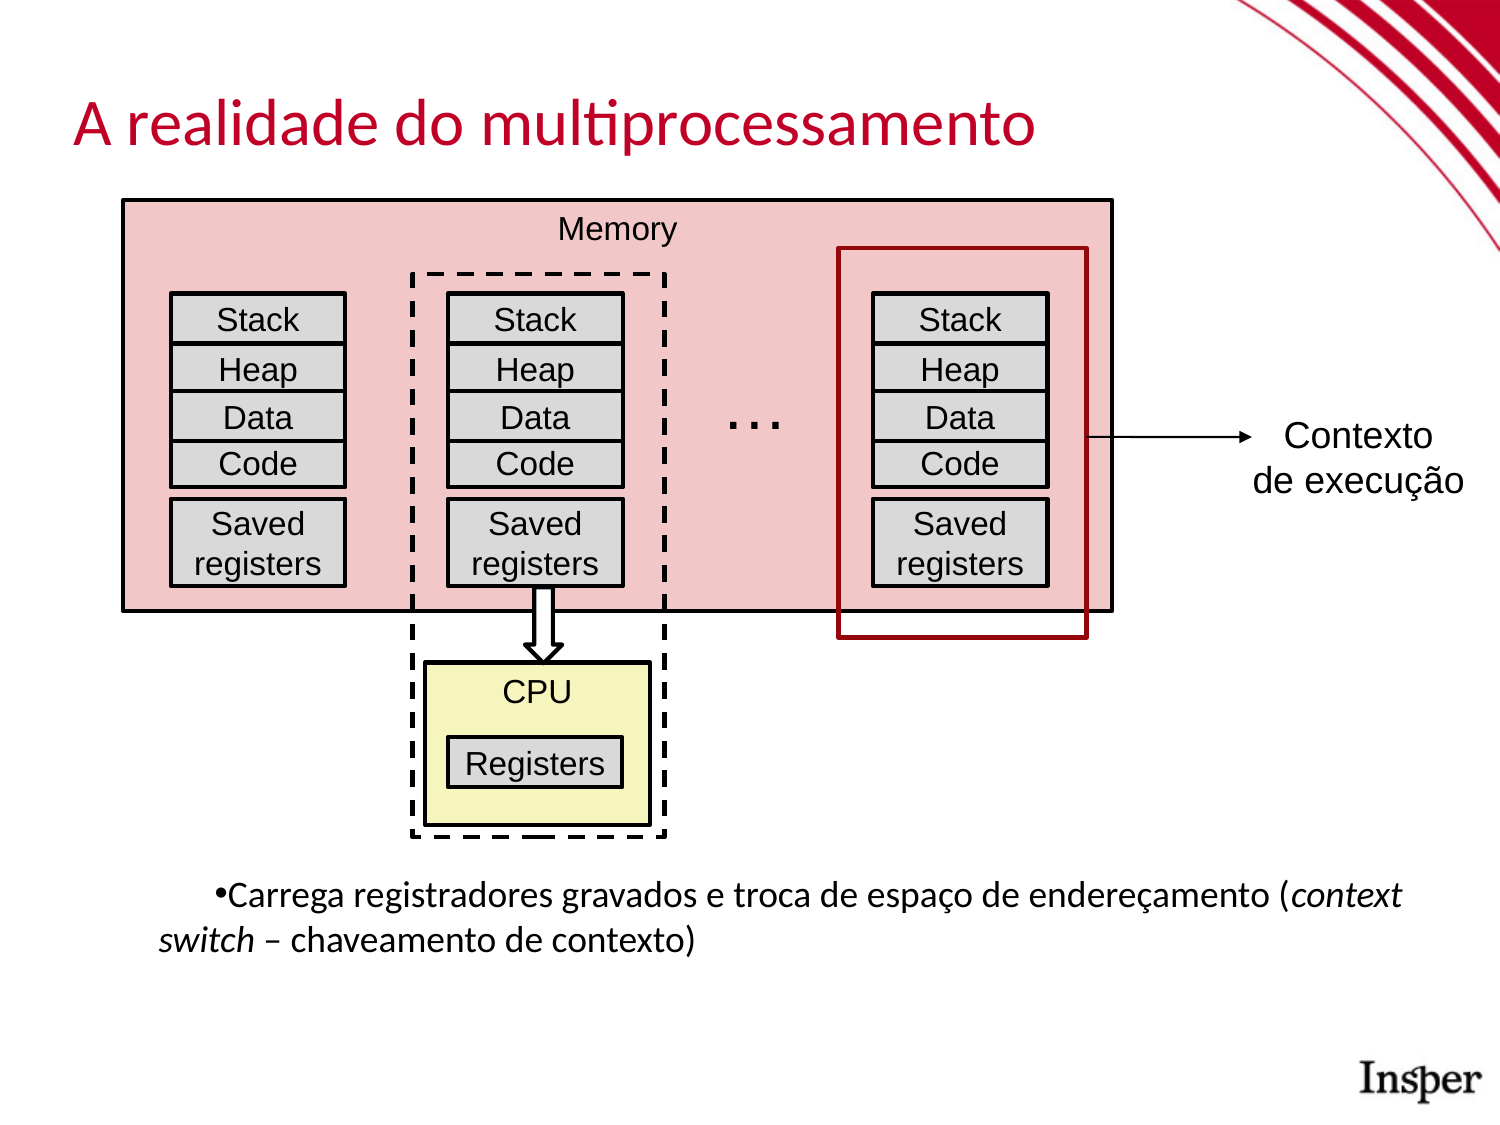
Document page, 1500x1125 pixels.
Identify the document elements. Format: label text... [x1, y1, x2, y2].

picture [0, 0, 1500, 1125]
text_box … [706, 355, 803, 450]
text_box [838, 247, 1087, 638]
text_box Data [447, 390, 623, 441]
text_box Stack [447, 293, 623, 343]
text_box Memory [123, 200, 1113, 612]
text_box Data [170, 390, 346, 441]
text_box A realidade do multiprocessamento [58, 71, 1450, 197]
text_box Heap [447, 343, 623, 390]
text_box Saved registers [170, 498, 346, 586]
text_box Heap [170, 343, 346, 390]
text_box Contexto de execução [1237, 403, 1480, 503]
text_box [412, 273, 665, 838]
text_box [524, 587, 563, 664]
text_box Carrega registradores gravados e troca de espaço de endereçamento (context switch – chaveamento de contexto) [87, 862, 1488, 950]
text_box Code [170, 441, 346, 488]
text_box Stack [170, 293, 346, 343]
text_box Code [447, 441, 623, 488]
text_box Saved registers [447, 498, 623, 586]
